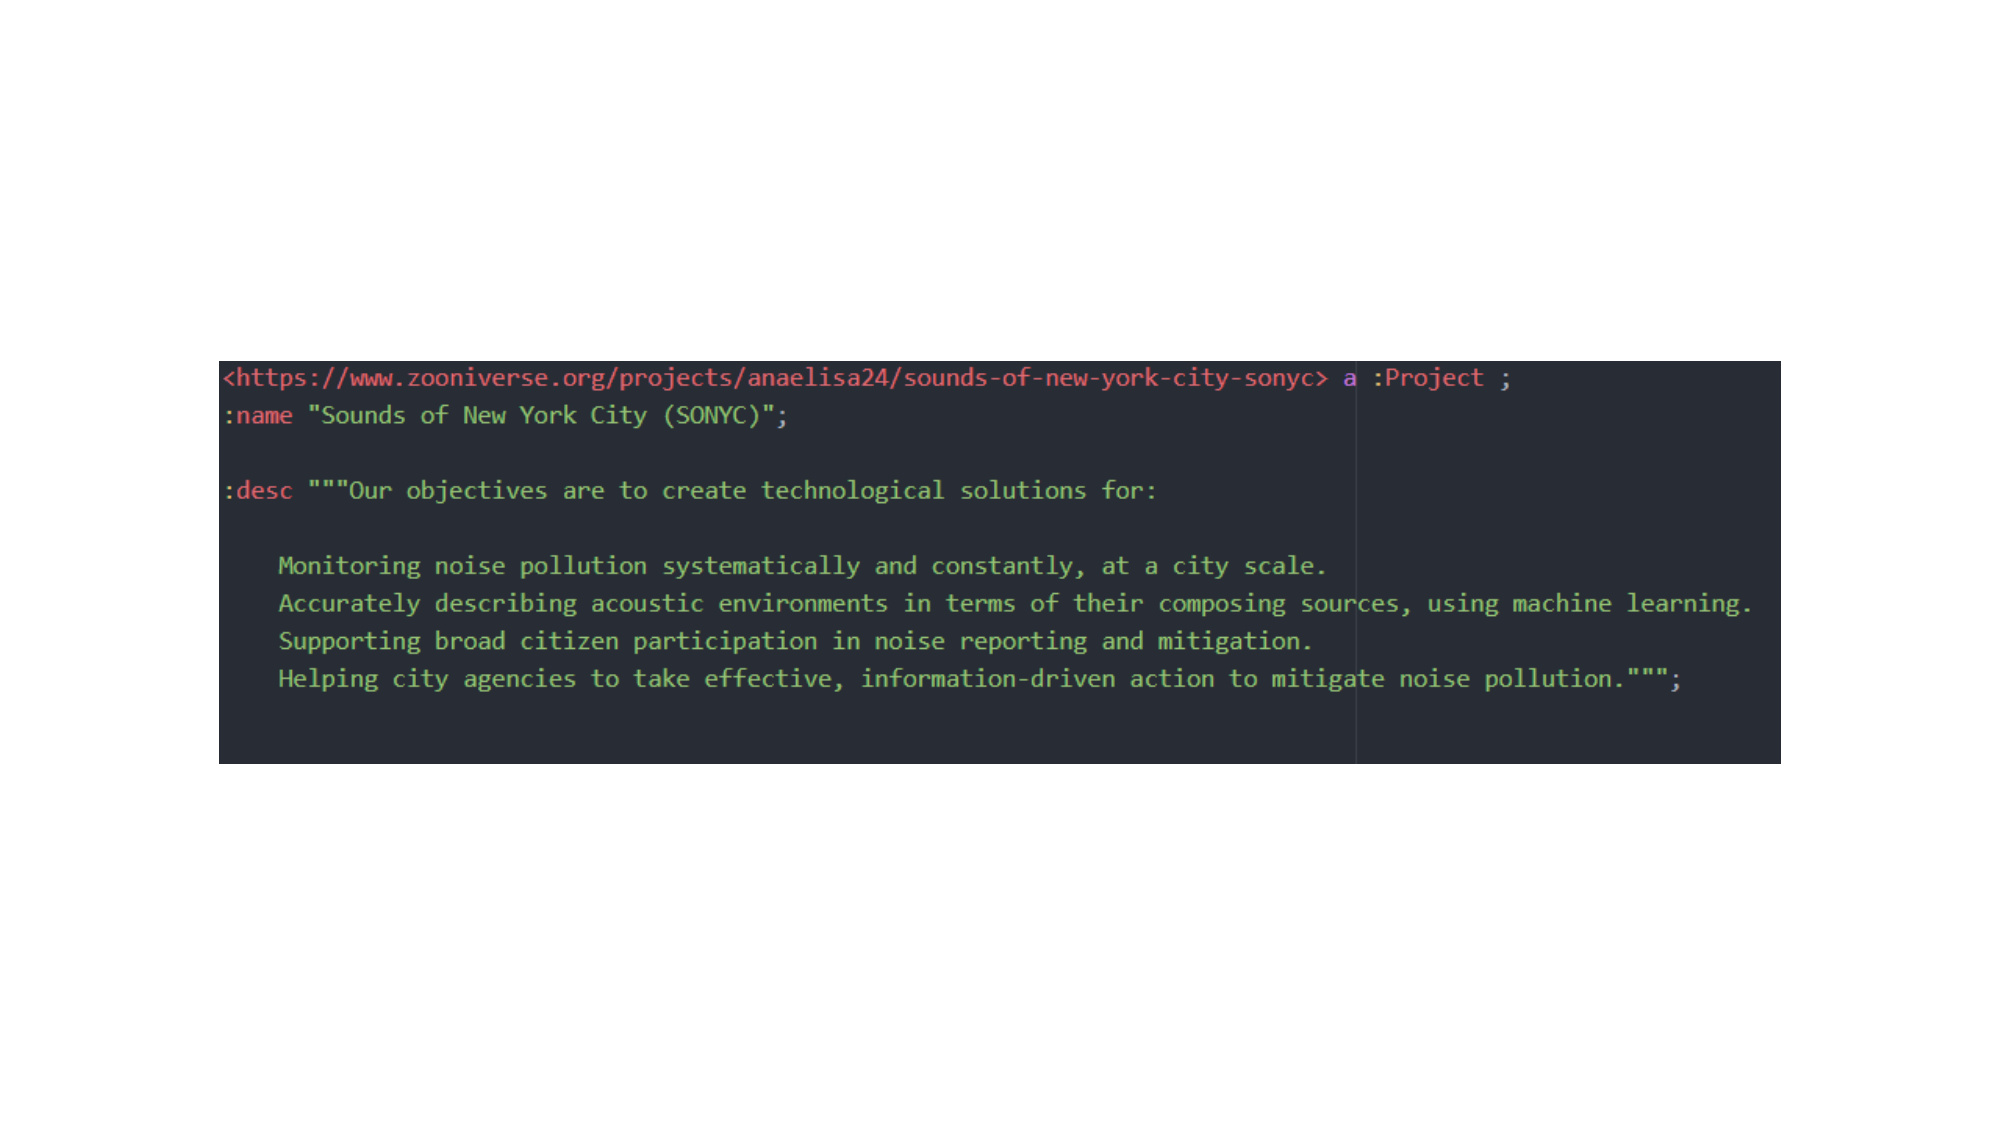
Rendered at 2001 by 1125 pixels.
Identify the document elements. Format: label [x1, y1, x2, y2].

picture [219, 361, 1781, 764]
